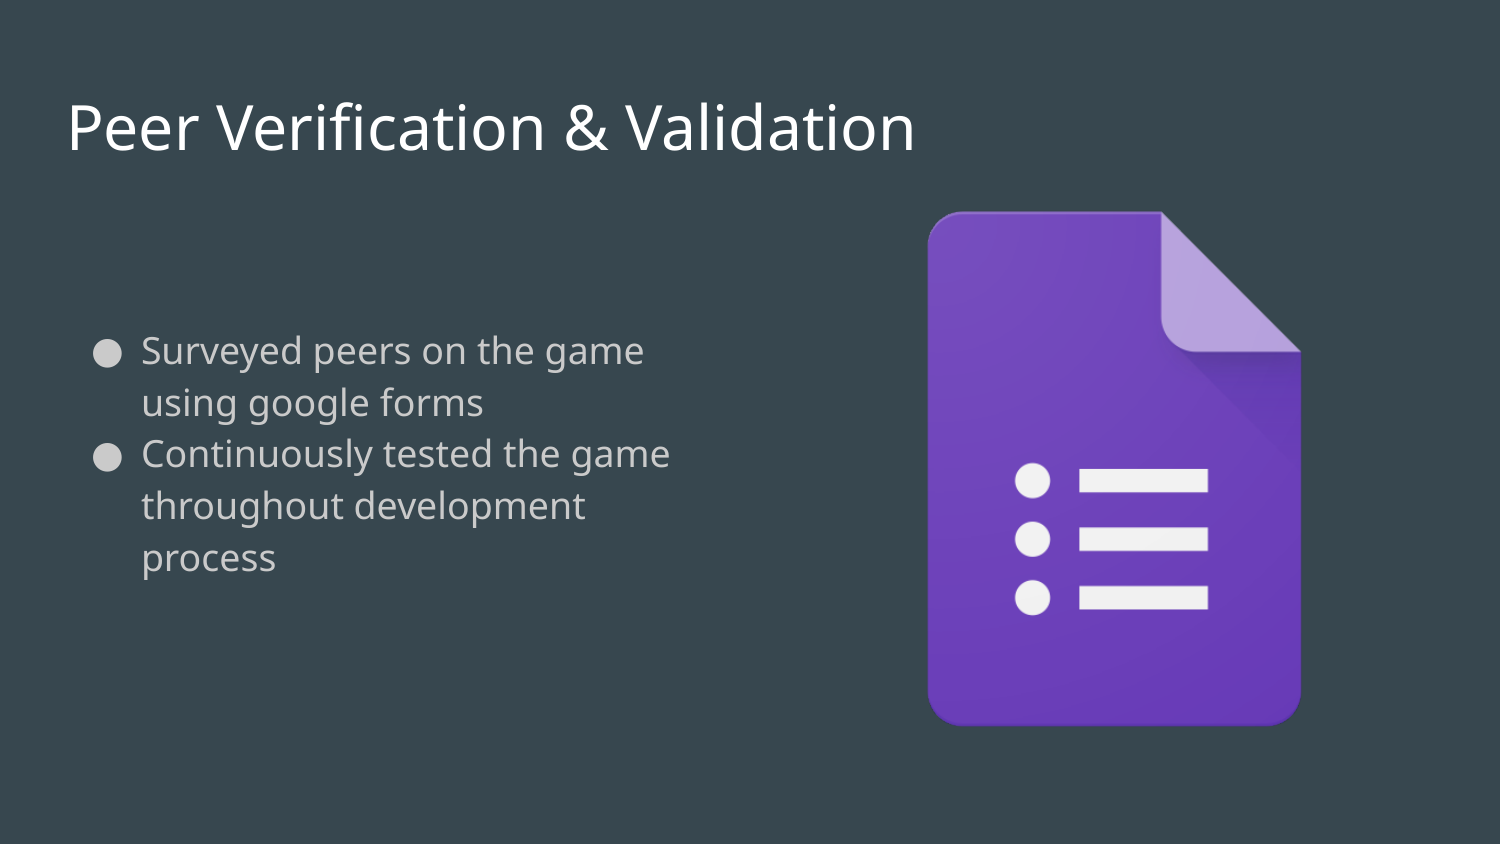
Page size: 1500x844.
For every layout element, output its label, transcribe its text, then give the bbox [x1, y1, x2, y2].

title Peer Verification & Validation [51, 72, 1449, 167]
picture [834, 188, 1396, 750]
list Surveyed peers on the game using google forms Continuously tested the game throughout development process [51, 305, 744, 559]
